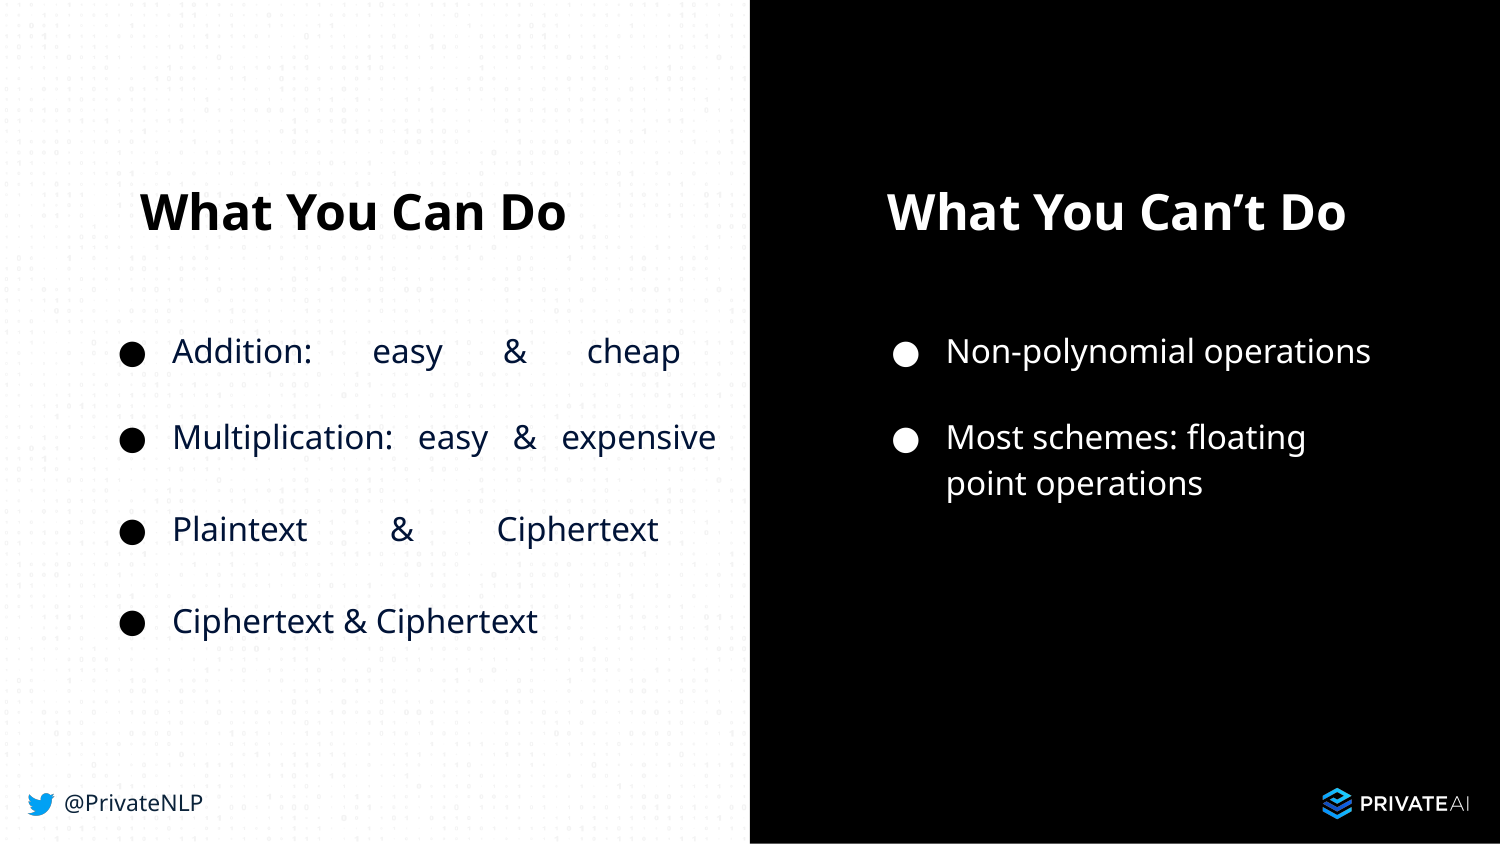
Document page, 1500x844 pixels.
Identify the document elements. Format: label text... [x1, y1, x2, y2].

picture [1322, 786, 1470, 820]
text_box v [749, 0, 1500, 844]
title What You Can Do [58, 140, 650, 279]
picture [0, 0, 749, 844]
list Non-polynomial operations Most schemes: floating point operations [855, 309, 1437, 673]
title What You Can’t Do [776, 140, 1459, 279]
text_box @PrivateNLP [49, 774, 226, 830]
list Addition: easy & cheap Multiplication: easy & expensive Plaintext & Ciphertext Ciphertext & Ciphertext [82, 309, 758, 673]
